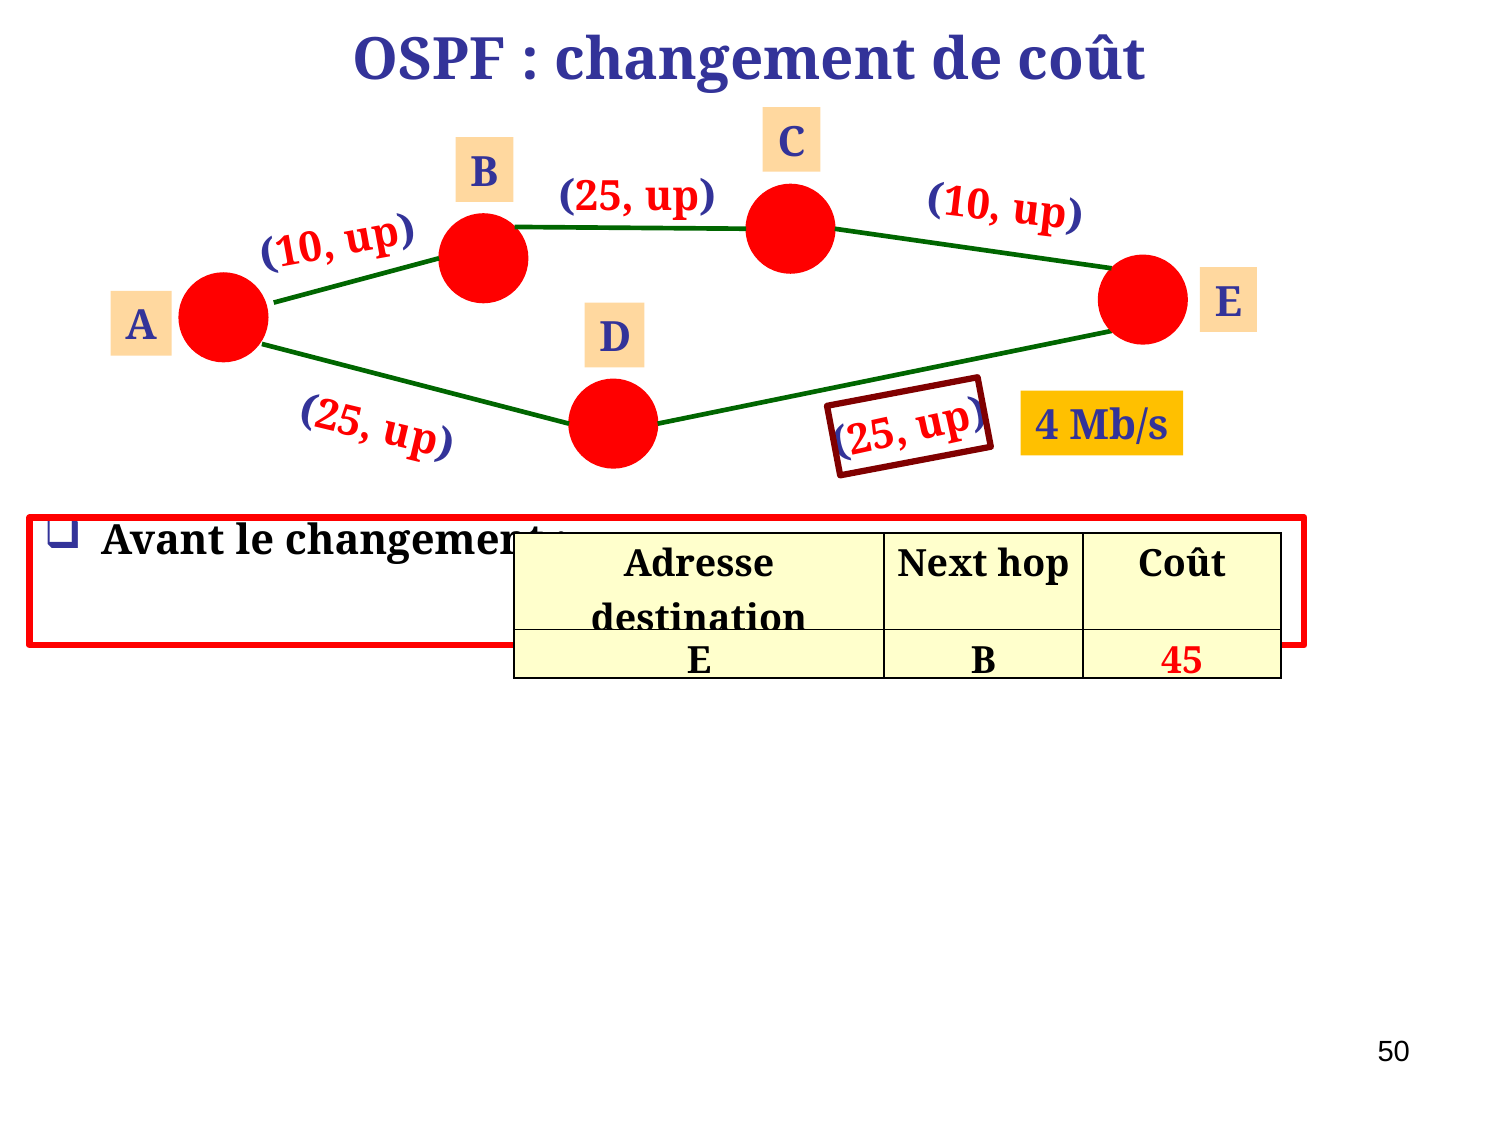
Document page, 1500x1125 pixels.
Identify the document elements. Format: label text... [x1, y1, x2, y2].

slide_number 50 [1074, 1024, 1426, 1103]
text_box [111, 106, 1259, 469]
title OSPF : changement de coût [75, 21, 1425, 91]
table_header Adresse destination [515, 534, 883, 629]
table_header Next hop [885, 534, 1082, 629]
table_cell E [515, 630, 883, 677]
table_cell B [885, 630, 1082, 677]
list Avant le changement : [29, 137, 1473, 502]
table_header Coût [1084, 534, 1280, 629]
table_cell 45 [1084, 630, 1280, 677]
text_box [29, 517, 1305, 646]
